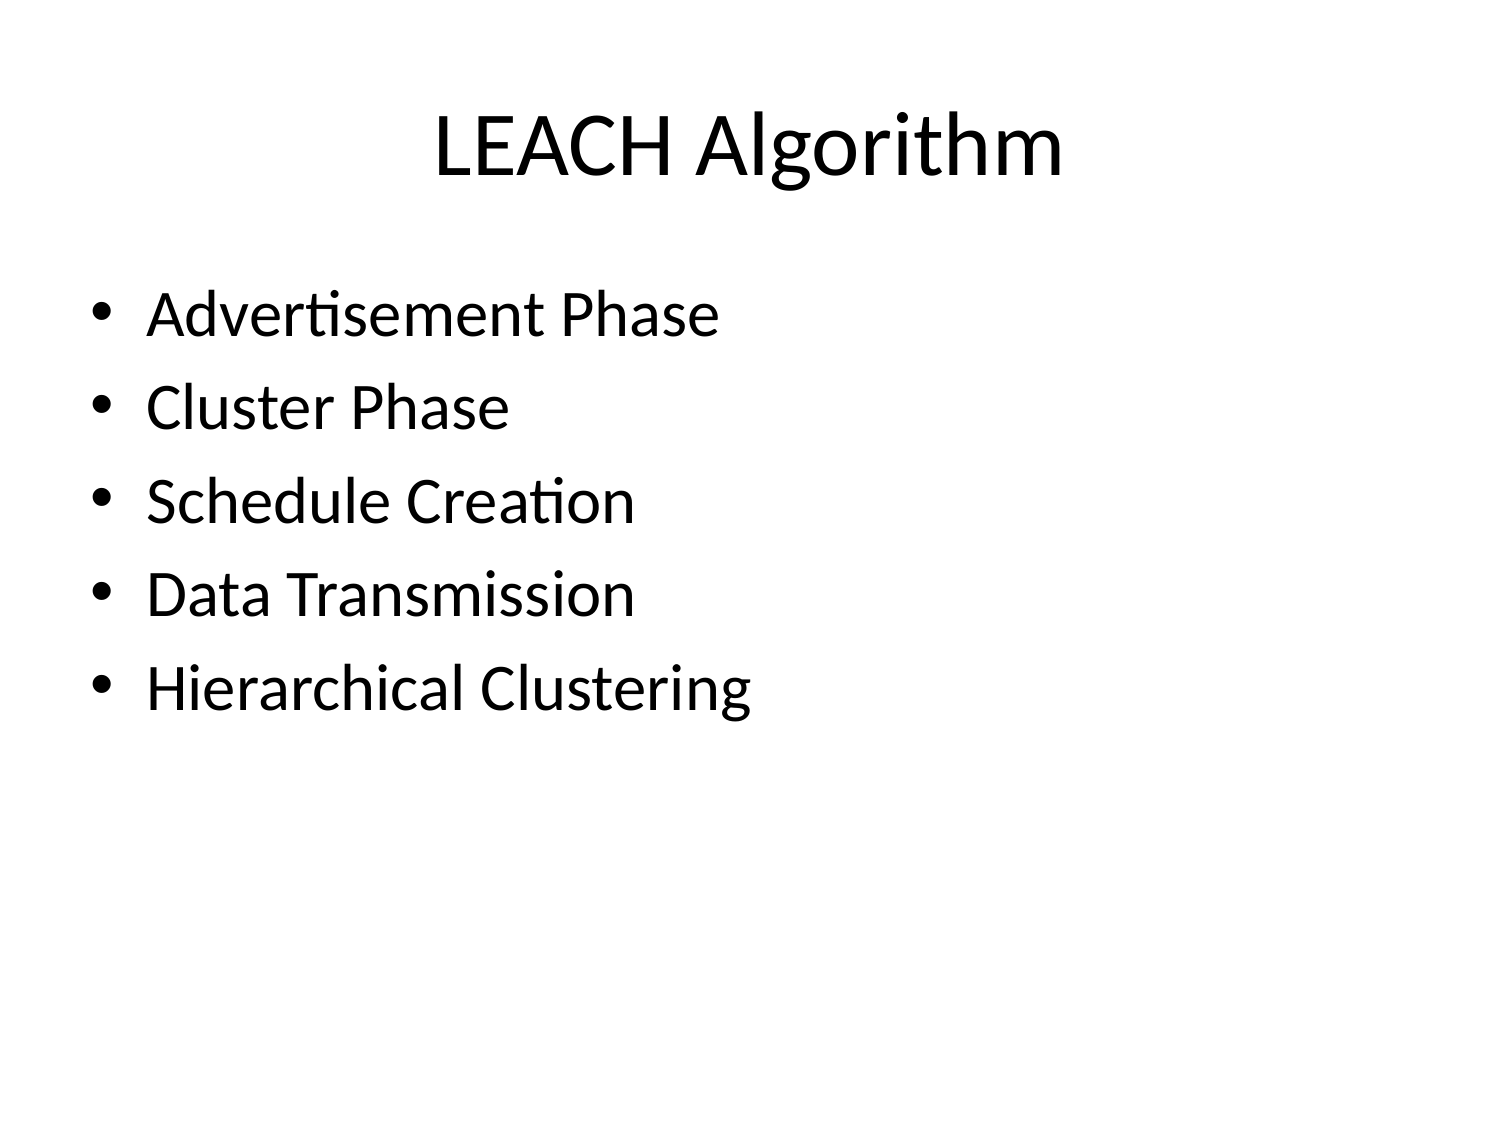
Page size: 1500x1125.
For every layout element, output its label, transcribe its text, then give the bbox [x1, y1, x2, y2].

title LEACH Algorithm [75, 45, 1425, 233]
list Advertisement Phase Cluster Phase Schedule Creation Data Transmission Hierarchical Clustering [75, 262, 1425, 1005]
